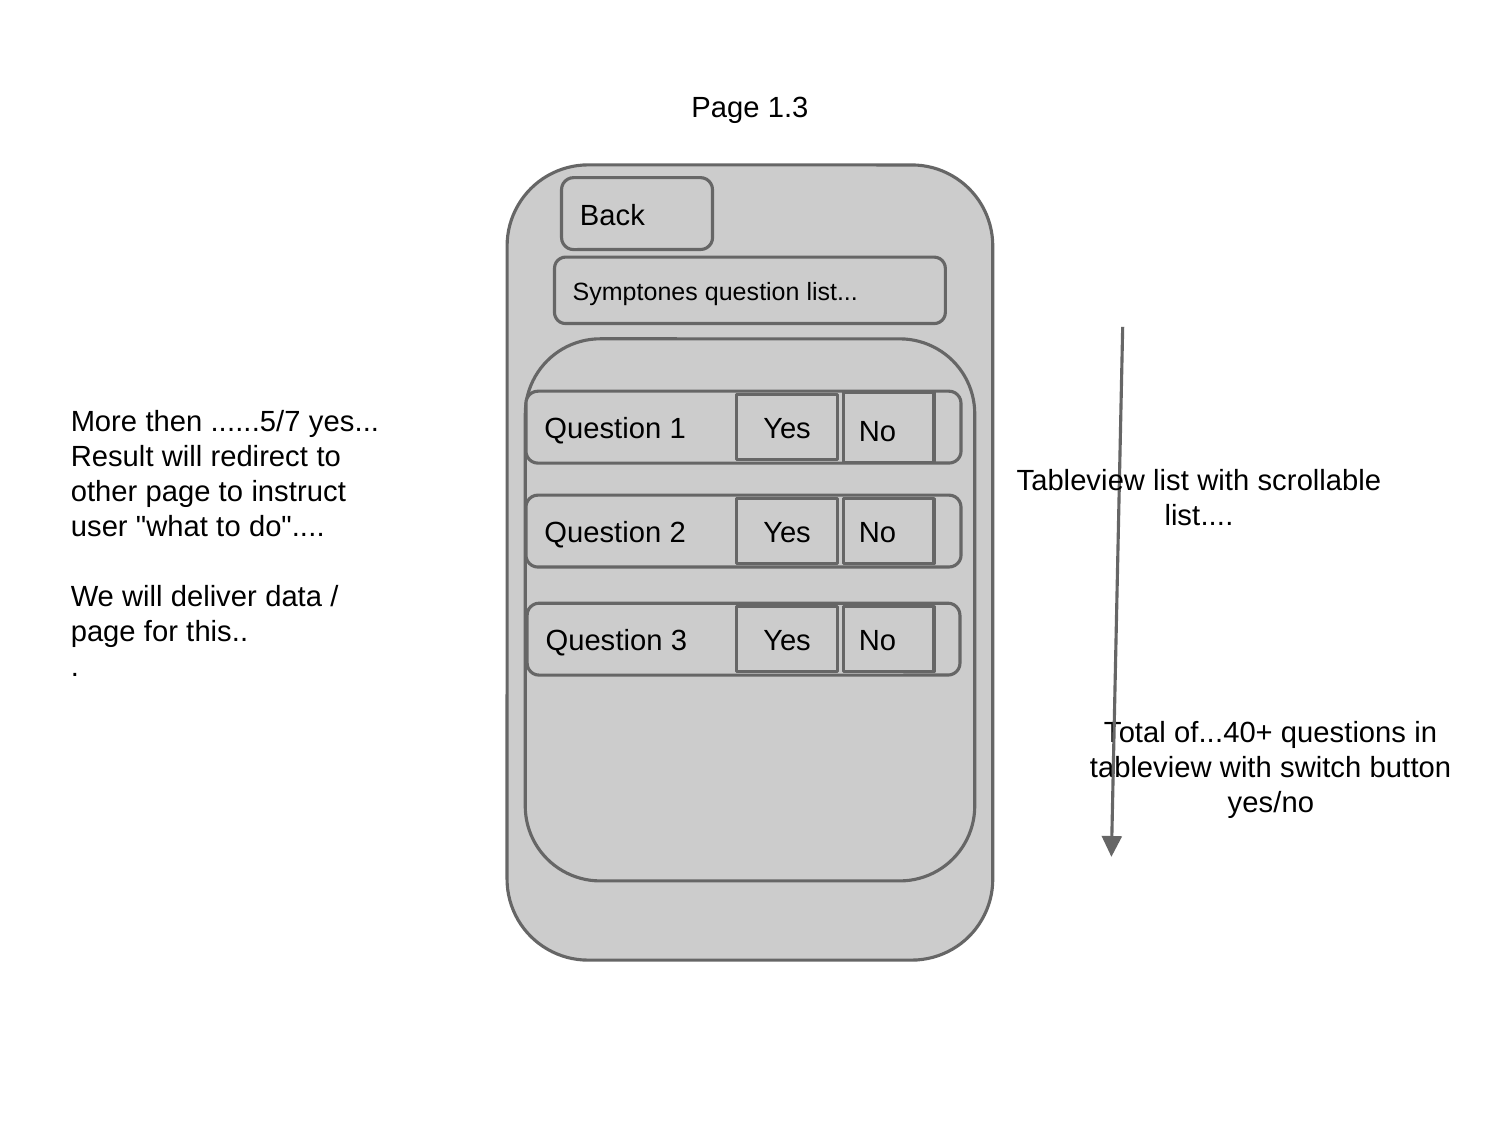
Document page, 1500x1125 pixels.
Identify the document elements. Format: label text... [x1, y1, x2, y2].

text_box Tableview list with scrollable list.... [1129, 446, 1424, 547]
text_box Question 1 [525, 391, 962, 464]
text_box No [843, 606, 935, 672]
text_box Total of...40+ questions in tableview with switch button yes/no [1049, 698, 1106, 834]
text_box Total of...40+ questions in tableview with switch button yes/no [1129, 698, 1492, 834]
text_box [525, 338, 975, 881]
text_box Back [561, 177, 713, 250]
text_box Question 3 [527, 603, 961, 676]
text_box Yes [736, 394, 838, 460]
text_box Symptones question list... [554, 257, 946, 324]
text_box No [843, 498, 935, 564]
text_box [1111, 326, 1123, 857]
text_box [507, 164, 993, 961]
text_box Yes [736, 606, 838, 672]
text_box Question 2 [525, 495, 962, 568]
text_box No [843, 392, 935, 463]
text_box Yes [736, 498, 838, 564]
text_box Tableview list with scrollable list.... [974, 446, 1106, 547]
text_box Page 1.3 [449, 72, 1050, 138]
text_box More then ......5/7 yes... Result will redirect to other page to instruct user "what to do".... We will deliver data / page for this.. . [55, 387, 424, 698]
